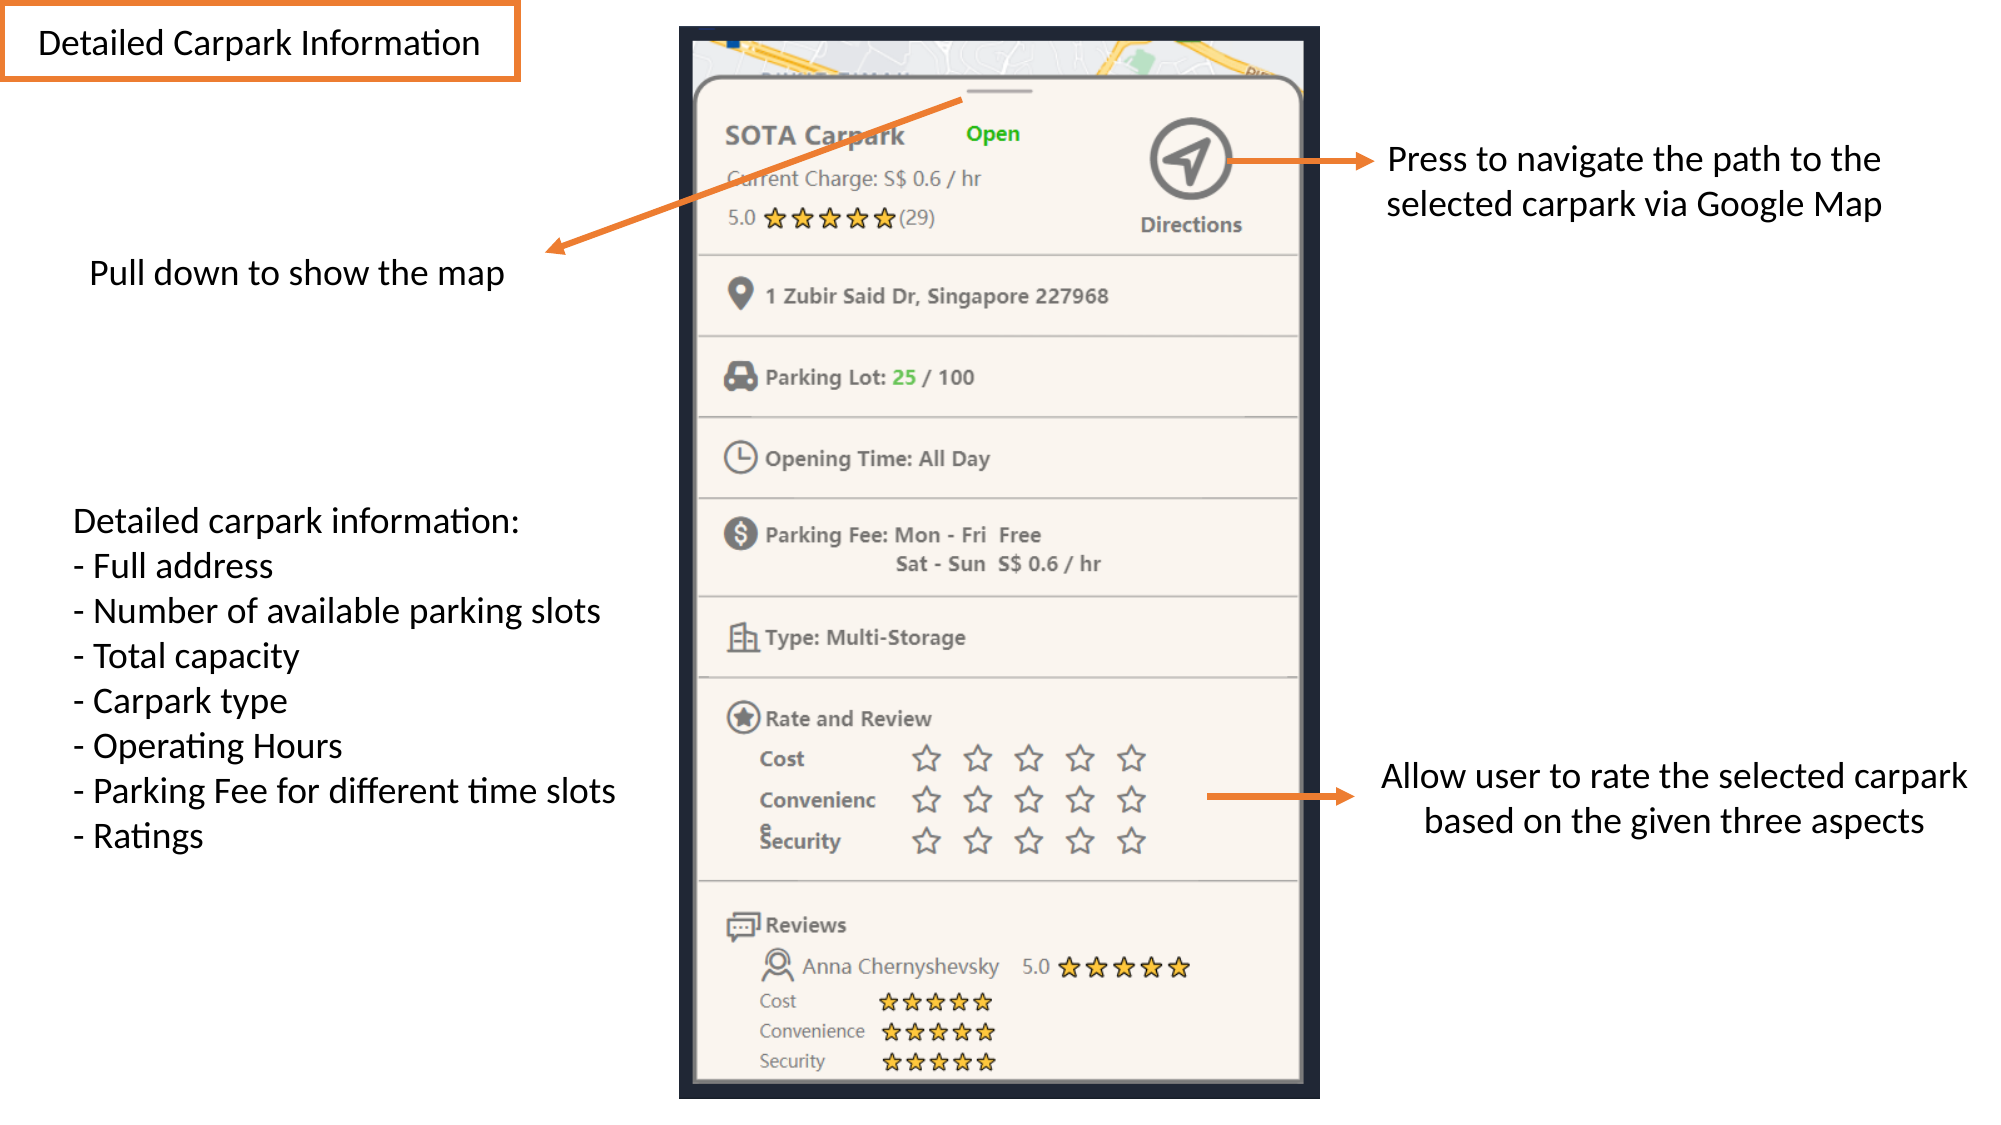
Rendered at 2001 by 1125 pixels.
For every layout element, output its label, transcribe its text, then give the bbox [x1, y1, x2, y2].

text_box Press to navigate the path to the selected carpark via Google Map [1339, 125, 1931, 233]
text_box Pull down to show the map [69, 232, 526, 310]
text_box Detailed carpark information: - Full address - Number of available parking slots - Total capacity - Carpark type - Operating Hours - Parking Fee for different time slots - Ratings [57, 475, 649, 876]
text_box Allow user to rate the selected carpark based on the given three aspects [1354, 742, 1996, 850]
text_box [544, 99, 962, 253]
text_box Detailed Carpark Information [1, 2, 518, 80]
picture [679, 26, 1320, 1099]
